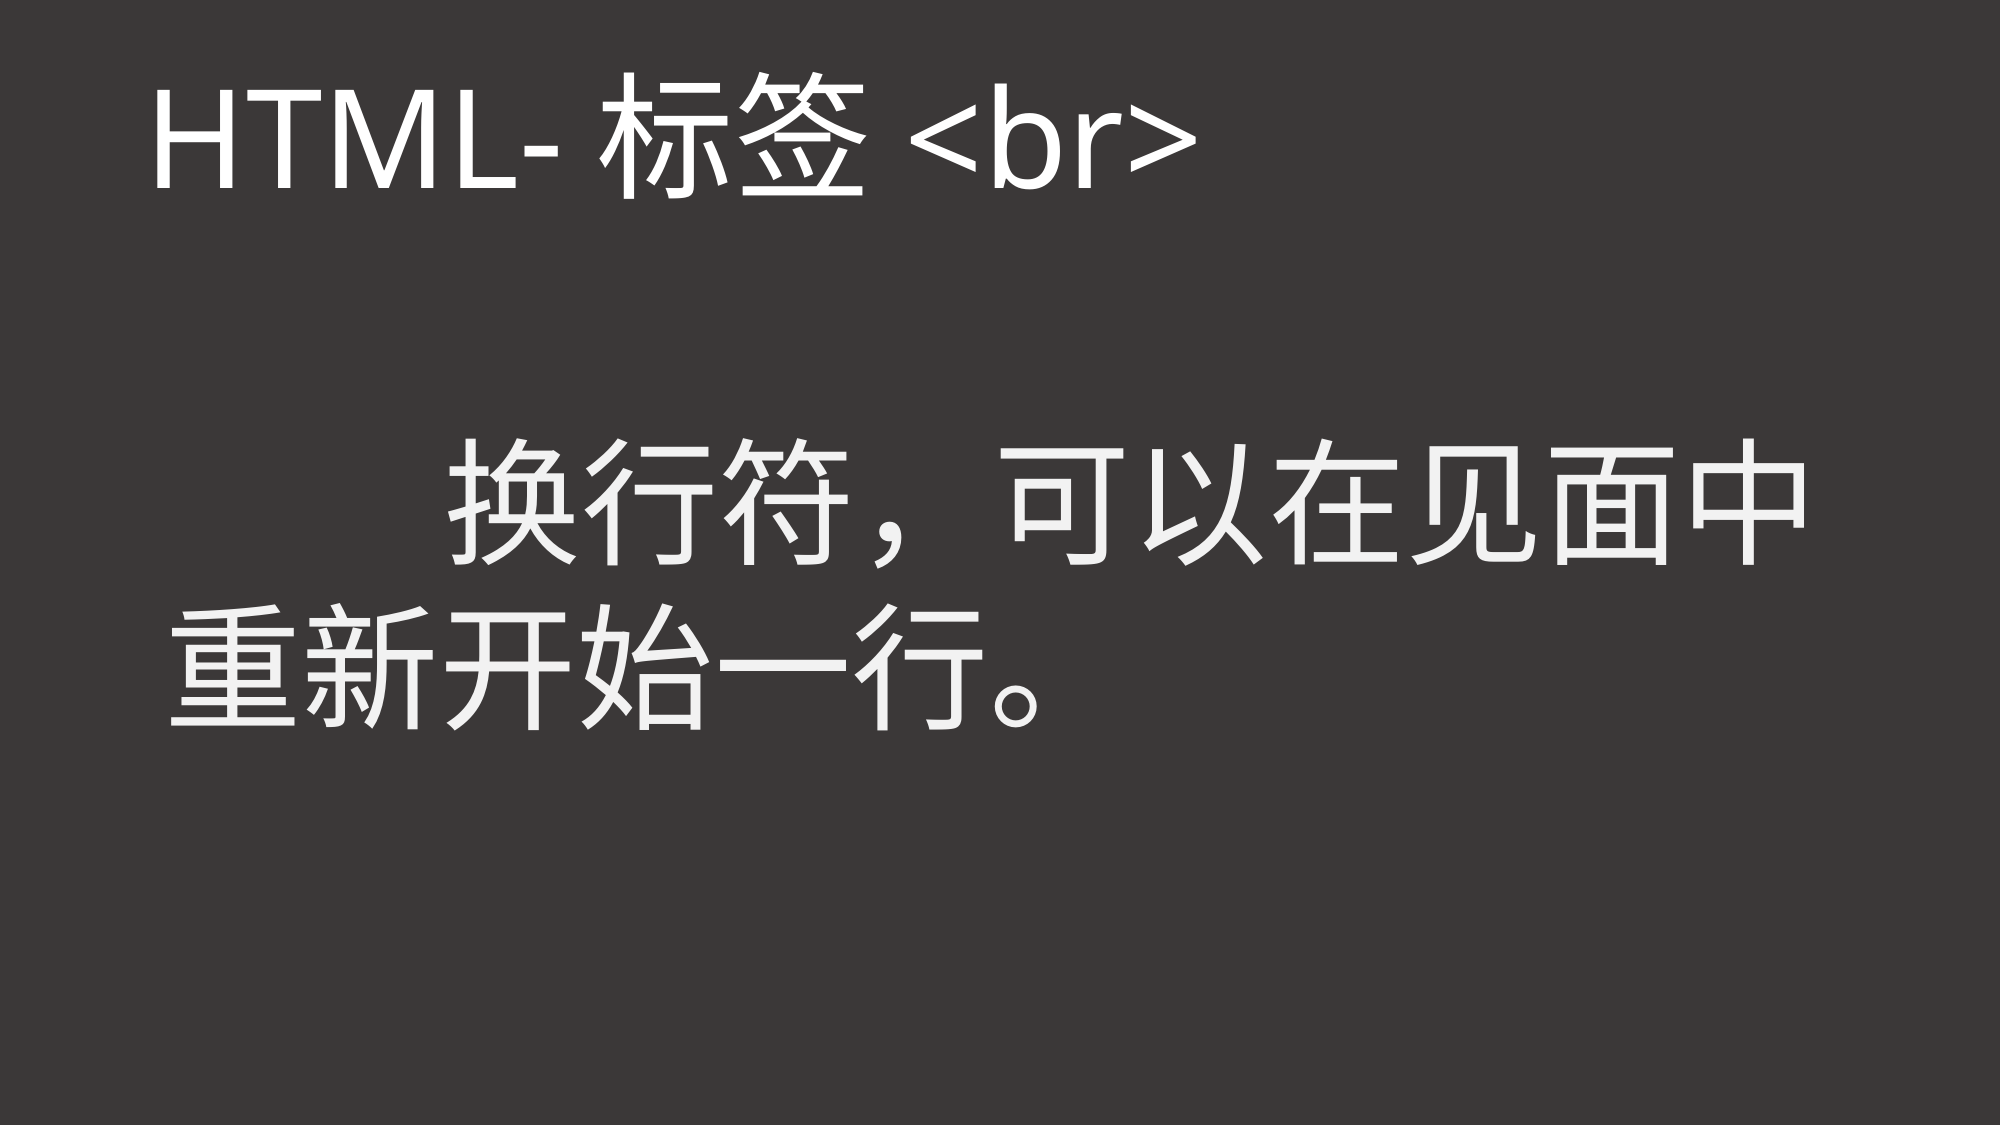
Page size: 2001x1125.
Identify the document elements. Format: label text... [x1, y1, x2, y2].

text_box 换行符，可以在见面中重新开始一行。 [149, 410, 1855, 755]
text_box HTML-标签<br> [129, 43, 1219, 224]
